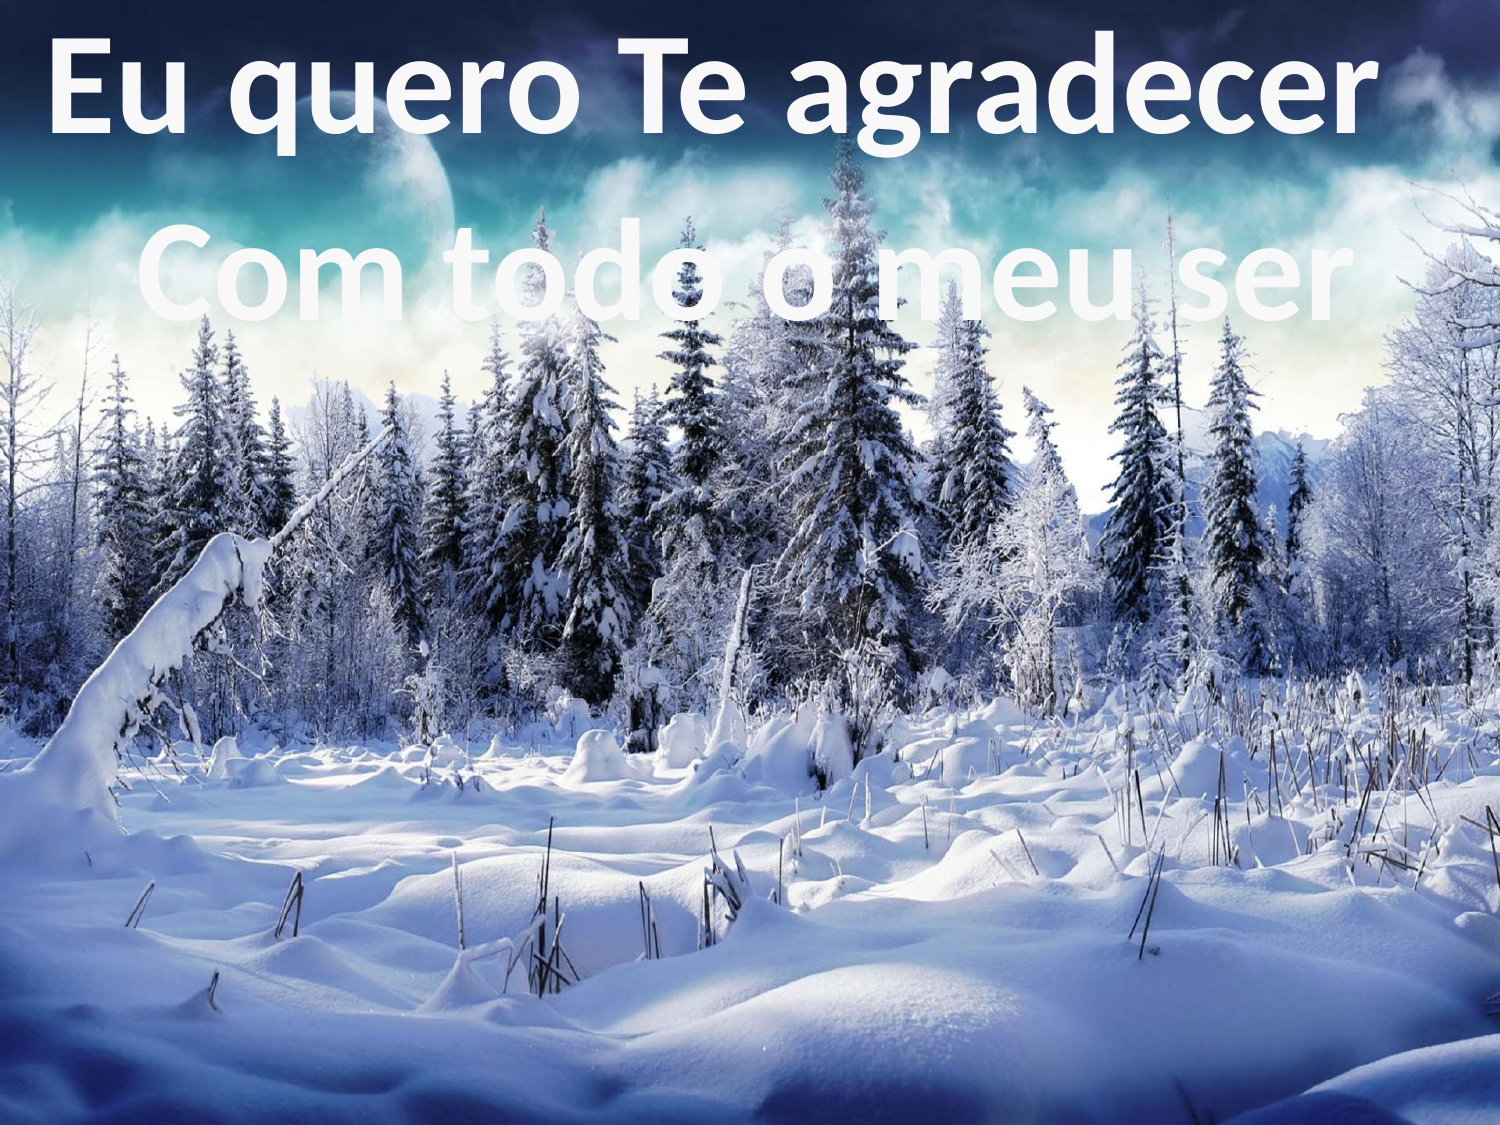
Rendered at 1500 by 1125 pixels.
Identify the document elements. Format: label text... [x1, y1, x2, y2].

list Eu quero Te agradecer Com todo o meu ser [0, 0, 1497, 563]
picture [0, 0, 1500, 1125]
